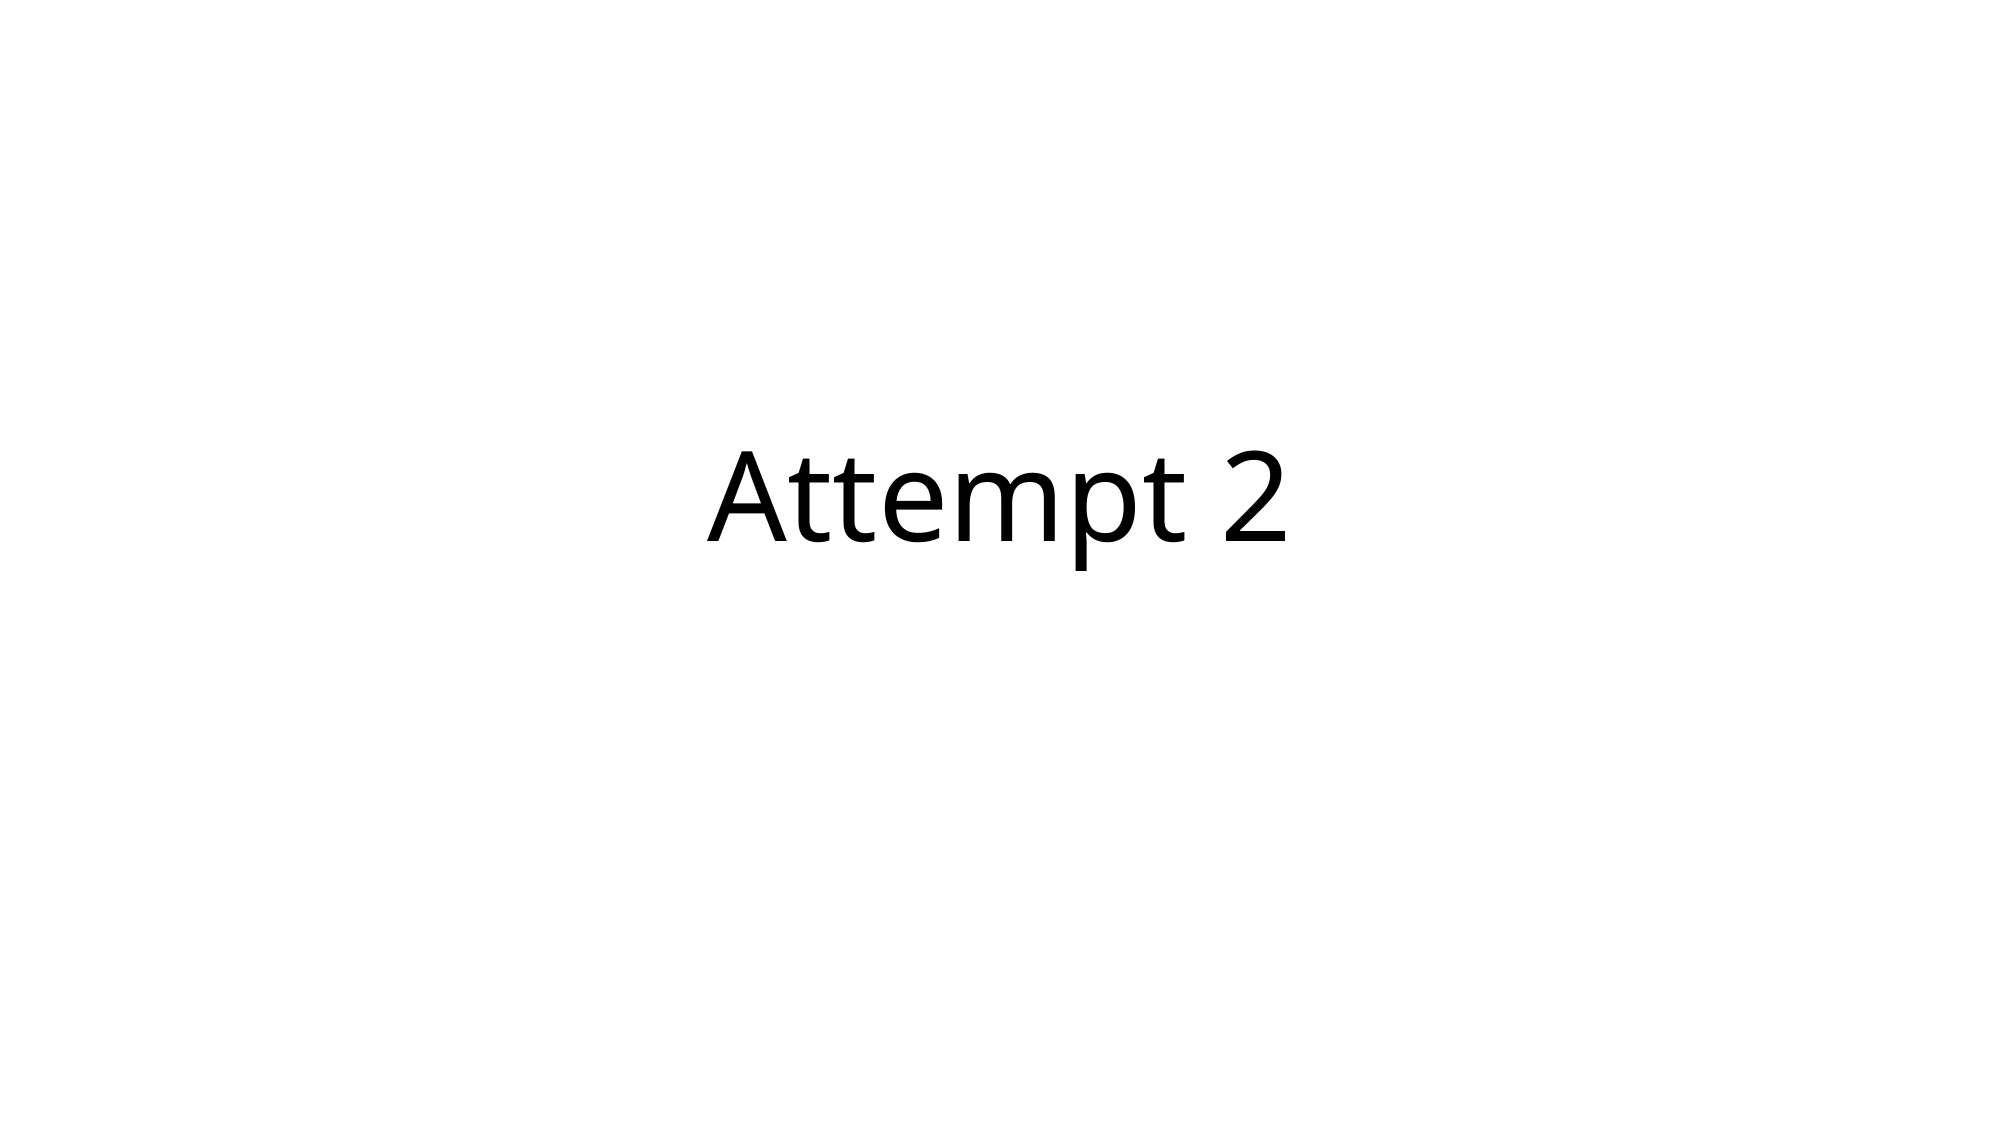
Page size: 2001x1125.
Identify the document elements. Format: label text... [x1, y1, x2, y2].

title Attempt 2 [249, 184, 1750, 576]
